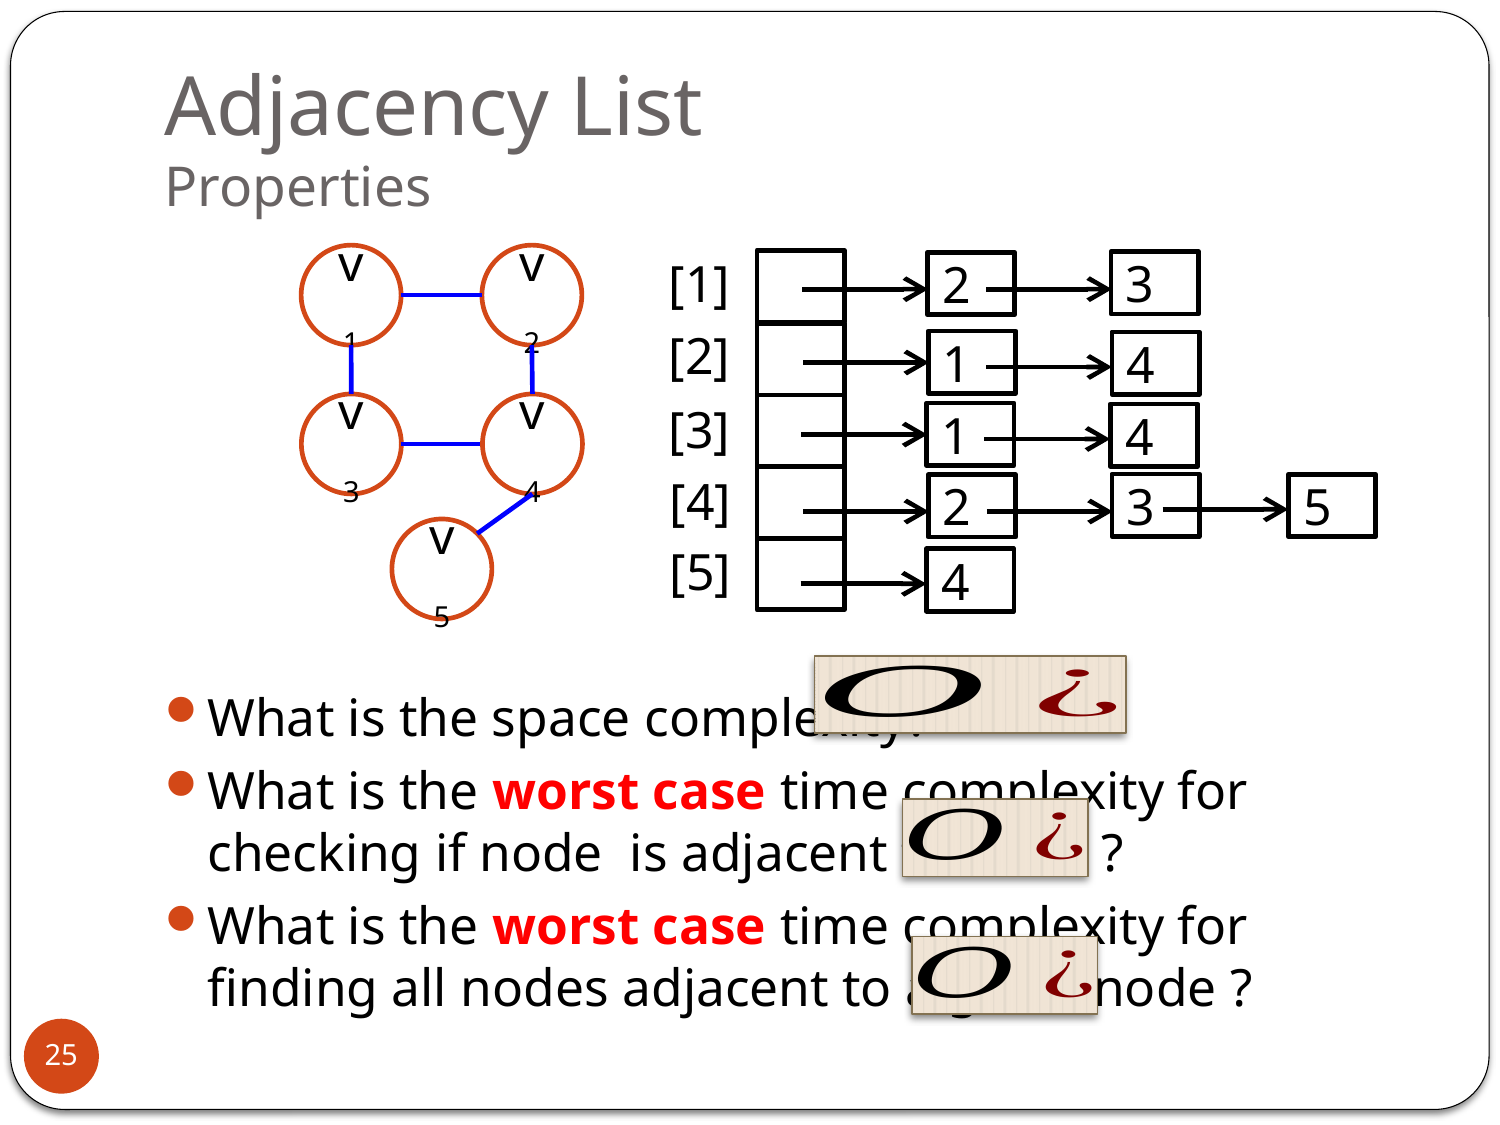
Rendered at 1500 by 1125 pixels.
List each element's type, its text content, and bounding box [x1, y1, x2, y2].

title Adjacency List Properties [150, 45, 1425, 233]
slide_number 25 [23, 1018, 99, 1094]
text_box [658, 244, 1377, 612]
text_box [300, 244, 583, 620]
